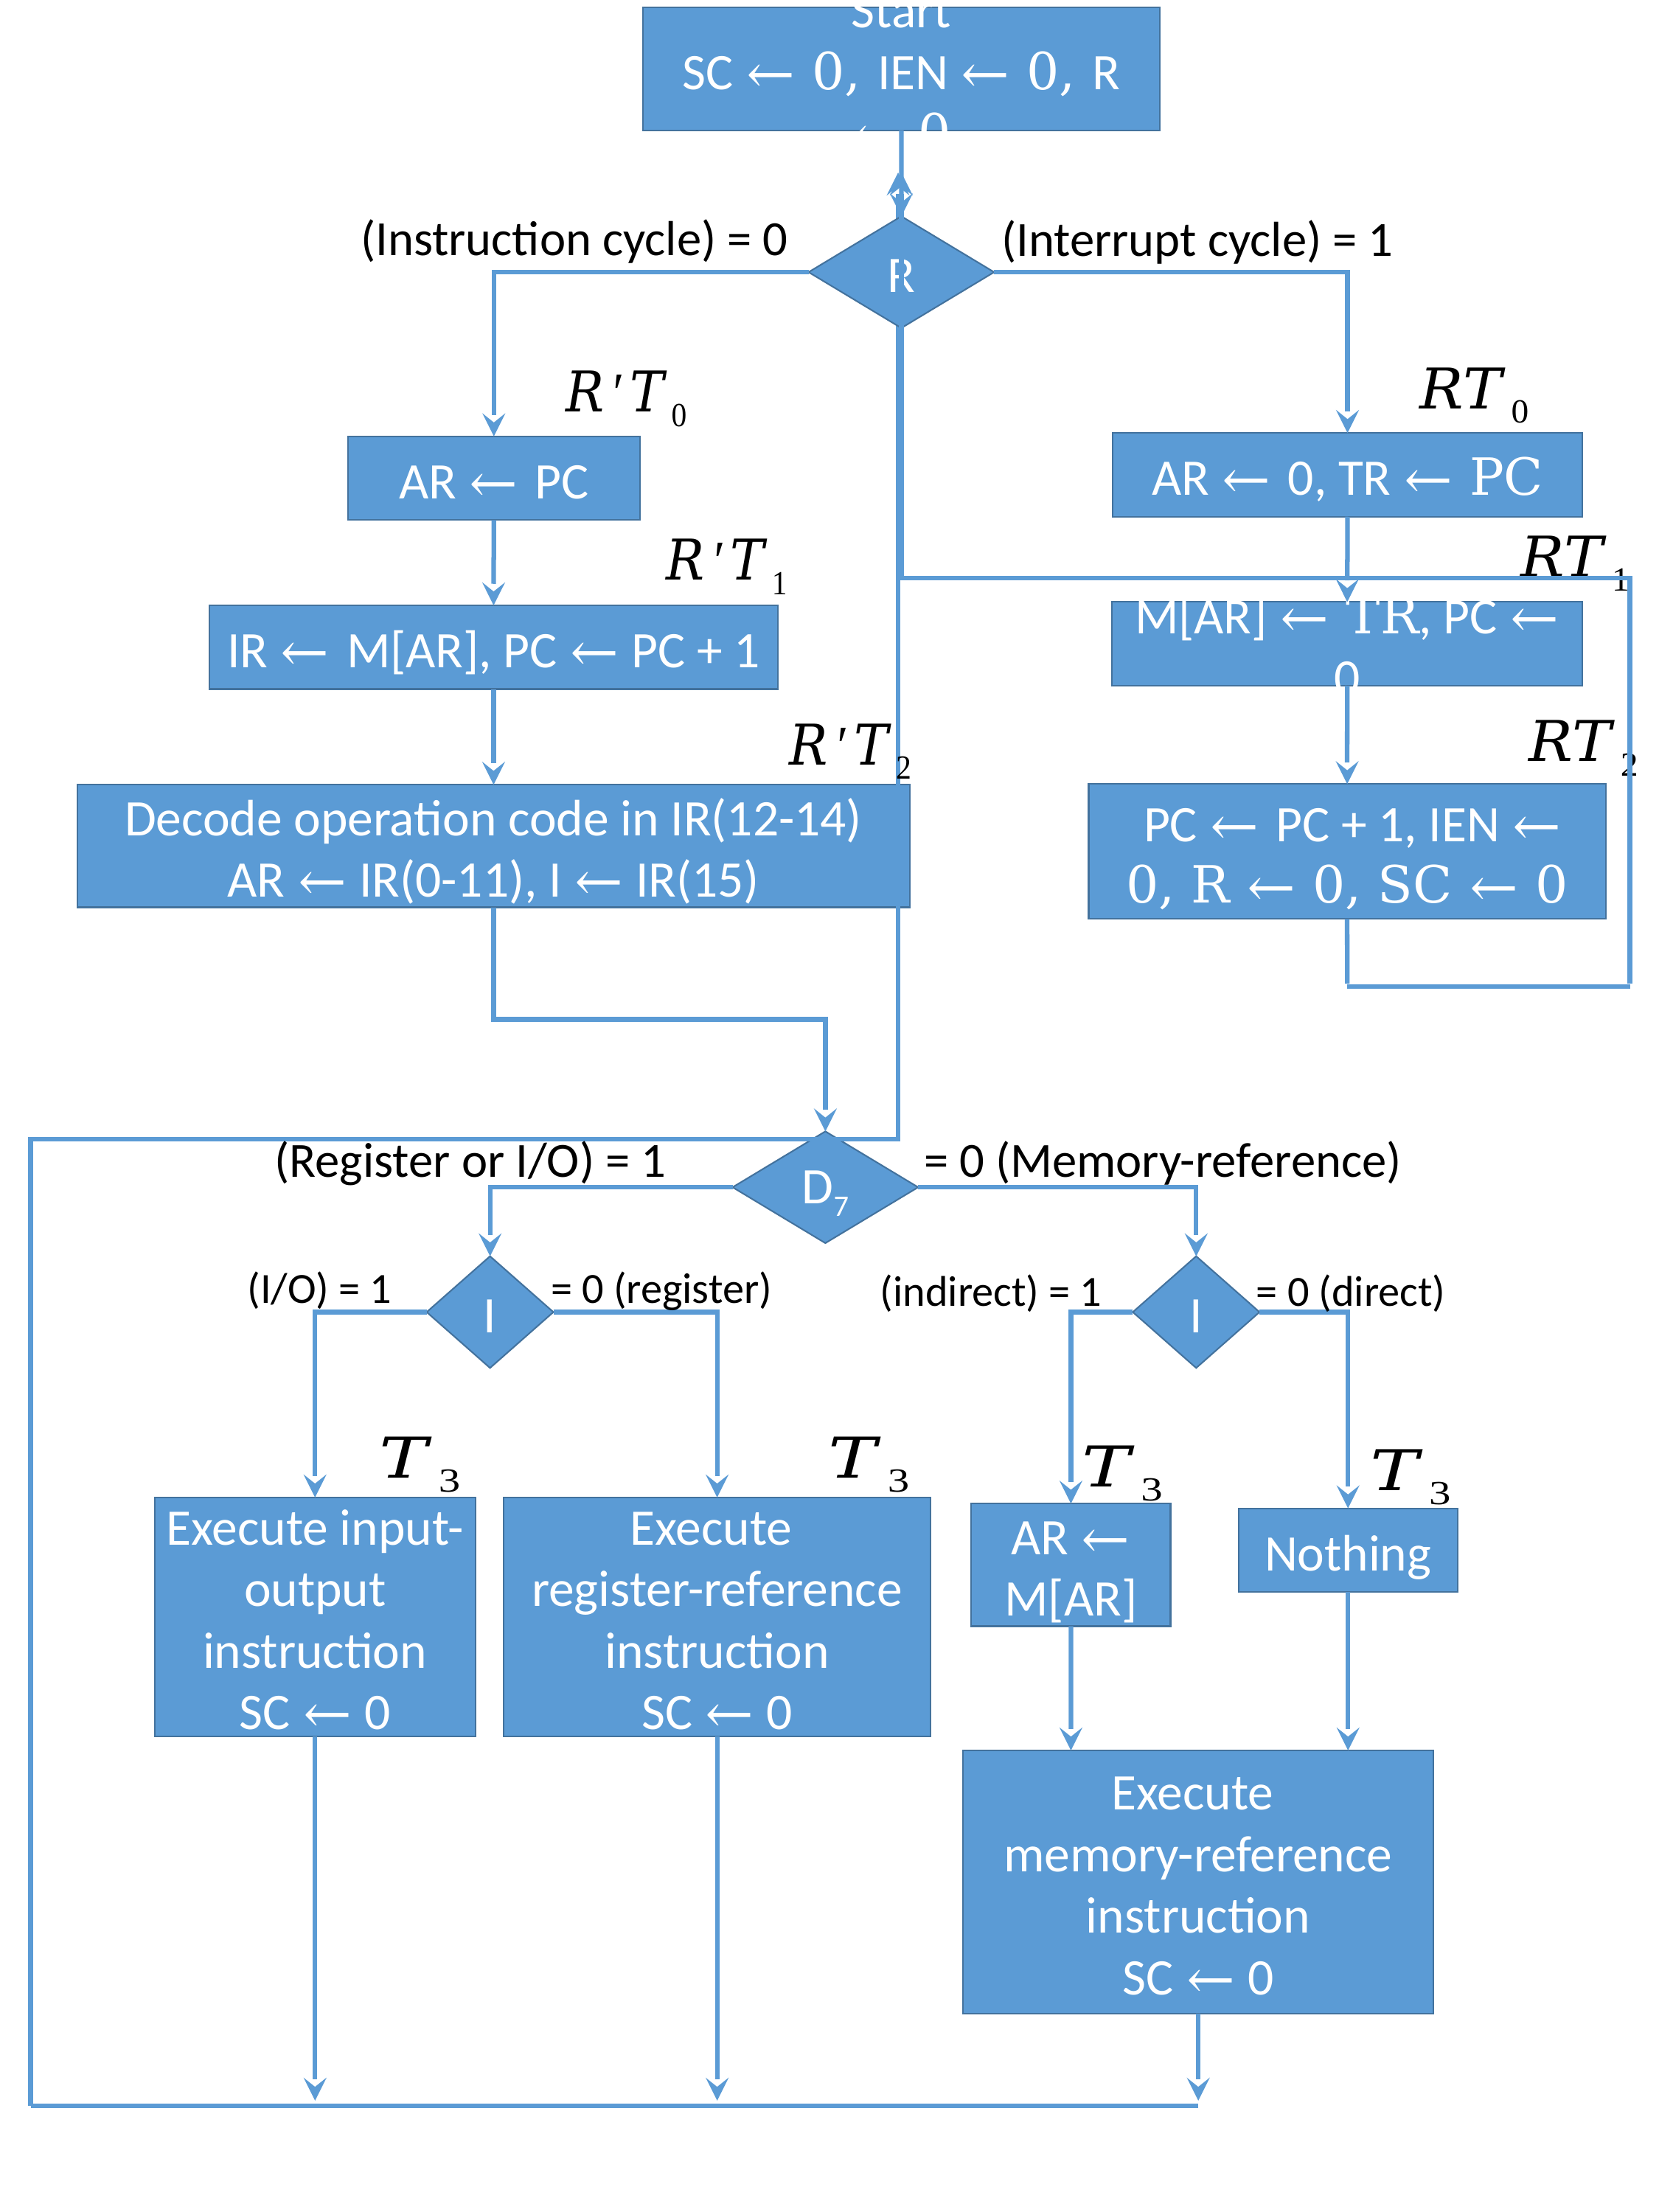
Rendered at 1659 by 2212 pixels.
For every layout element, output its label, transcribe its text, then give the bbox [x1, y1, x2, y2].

text_box Execute memory-reference instruction SC ← 0 [962, 1750, 1434, 2014]
text_box AR ← PC [347, 436, 641, 521]
text_box Start SC ← 0, IEN ← 0, R ← 0 [642, 7, 1161, 131]
text_box Execute input-output instruction SC ← 0 [154, 1573, 476, 1737]
text_box IR ← M[AR], PC ← PC + 1 [209, 605, 779, 690]
text_box AR ← M[AR] [970, 1573, 1172, 1627]
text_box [901, 172, 1630, 987]
text_box Execute register-reference instruction SC ← 0 [503, 1573, 931, 1737]
text_box (Instruction cycle) = 0 [349, 200, 800, 271]
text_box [493, 272, 809, 437]
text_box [547, 853, 772, 1186]
text_box R [809, 217, 899, 327]
text_box Nothing [1238, 1508, 1458, 1593]
text_box = 0 (direct) [1431, 1257, 1457, 1320]
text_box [0, 705, 1431, 1573]
